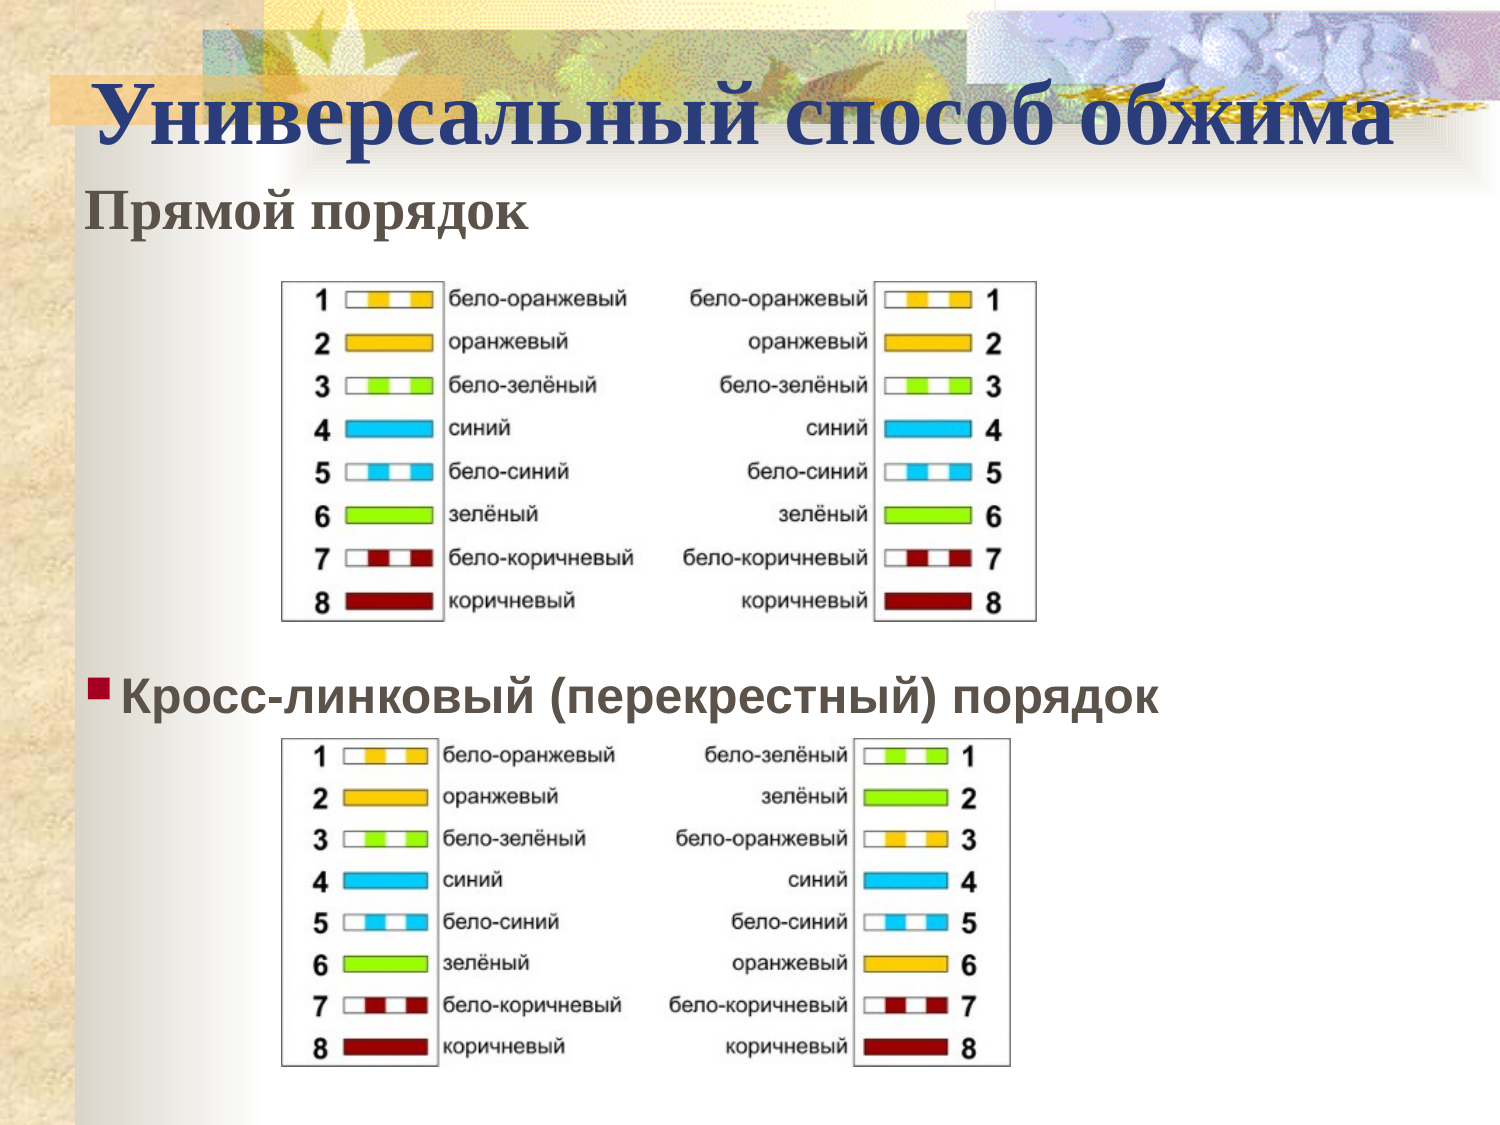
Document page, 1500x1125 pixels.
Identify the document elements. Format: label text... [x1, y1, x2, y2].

picture [281, 737, 1011, 1067]
text_box Прямой порядок [70, 163, 875, 253]
text_box Универсальный способ обжима [74, 45, 1425, 233]
picture [0, 0, 1500, 1125]
picture [280, 281, 1037, 622]
text_box Кросс-линковый (перекрестный) порядок [70, 656, 1278, 731]
